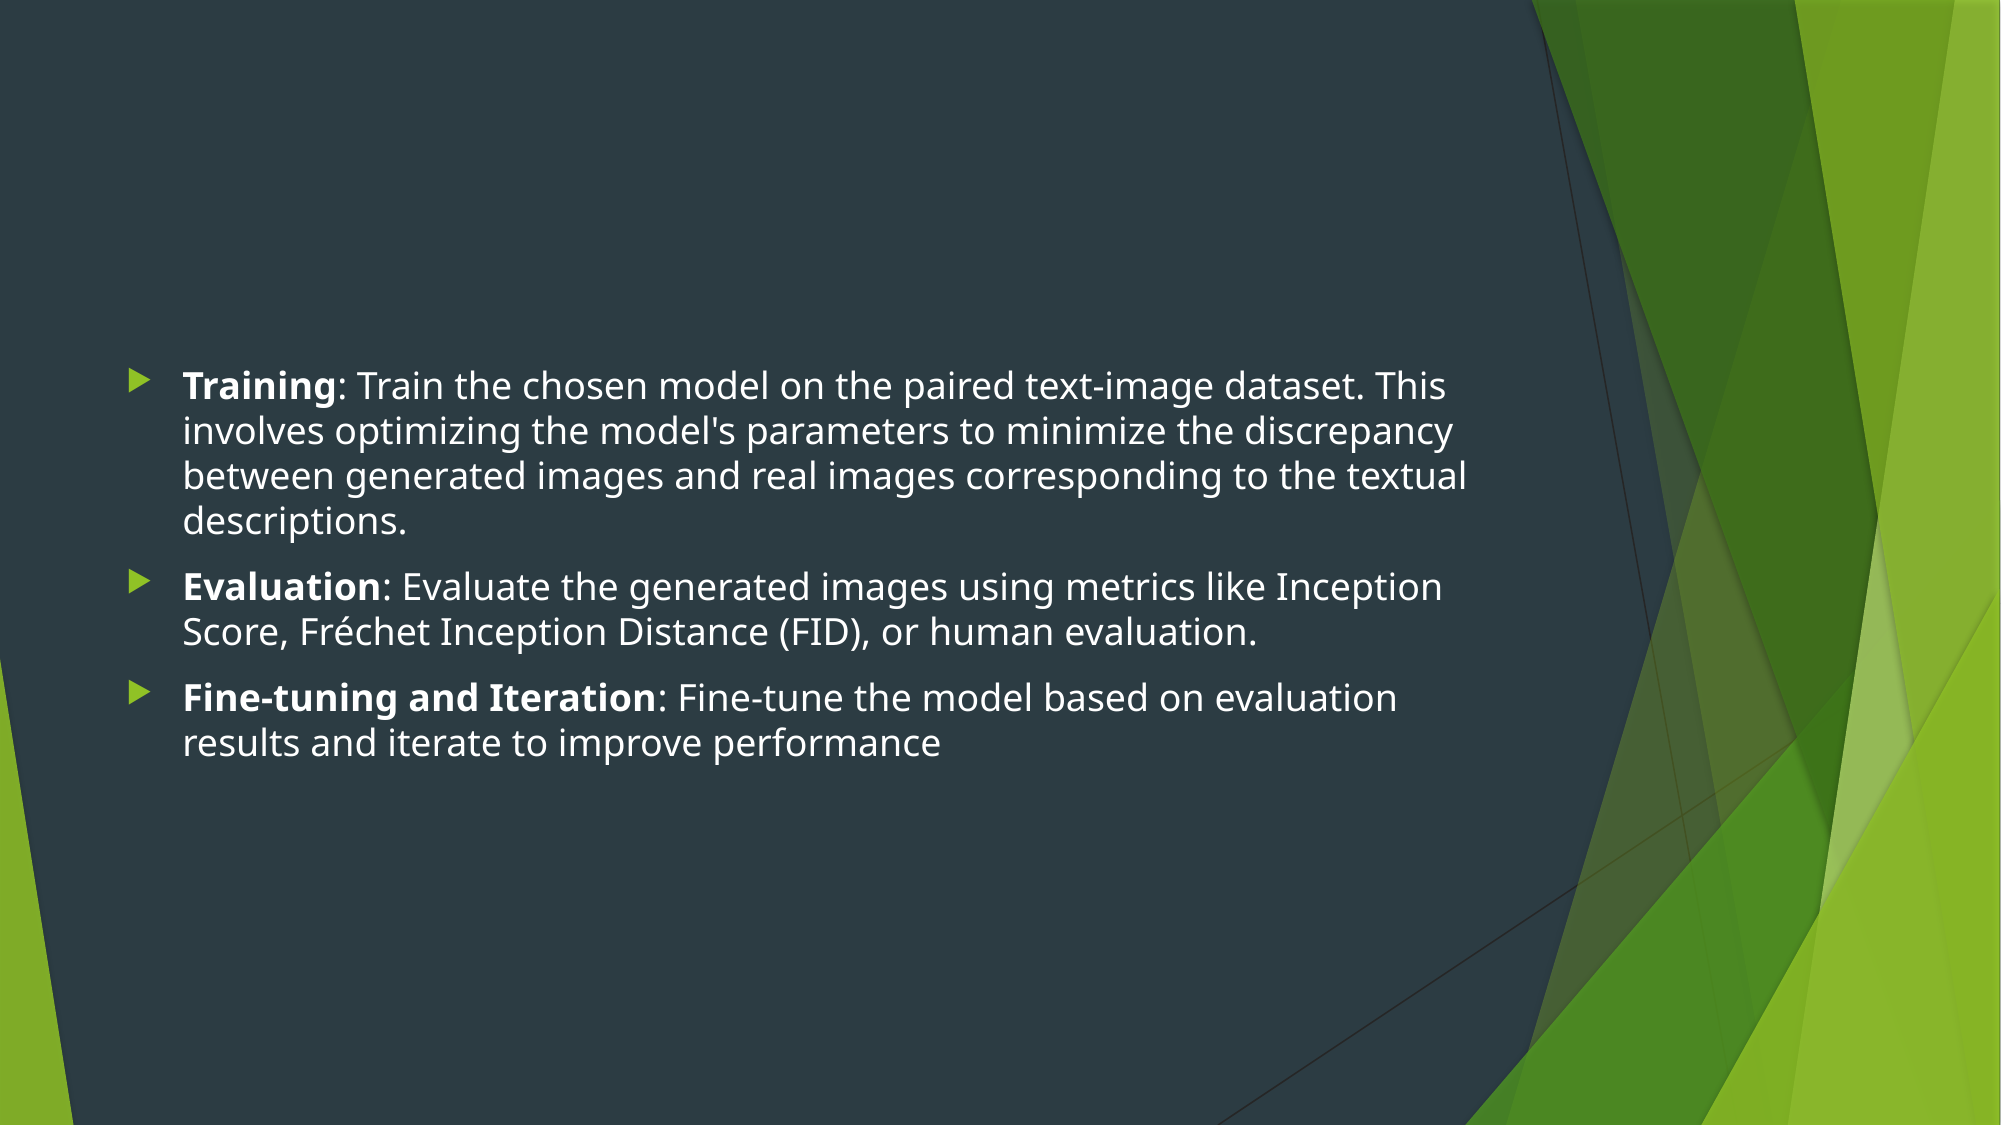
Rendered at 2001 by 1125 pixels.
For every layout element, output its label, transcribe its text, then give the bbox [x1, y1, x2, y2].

list Training: Train the chosen model on the paired text-image dataset. This involves optimizing the model's parameters to minimize the discrepancy between generated images and real images corresponding to the textual descriptions. Evaluation: Evaluate the generated images using metrics like Inception Score, Fréchet Inception Distance (FID), or human evaluation. Fine-tuning and Iteration: Fine-tune the model based on evaluation results and iterate to improve performance [111, 354, 1522, 992]
